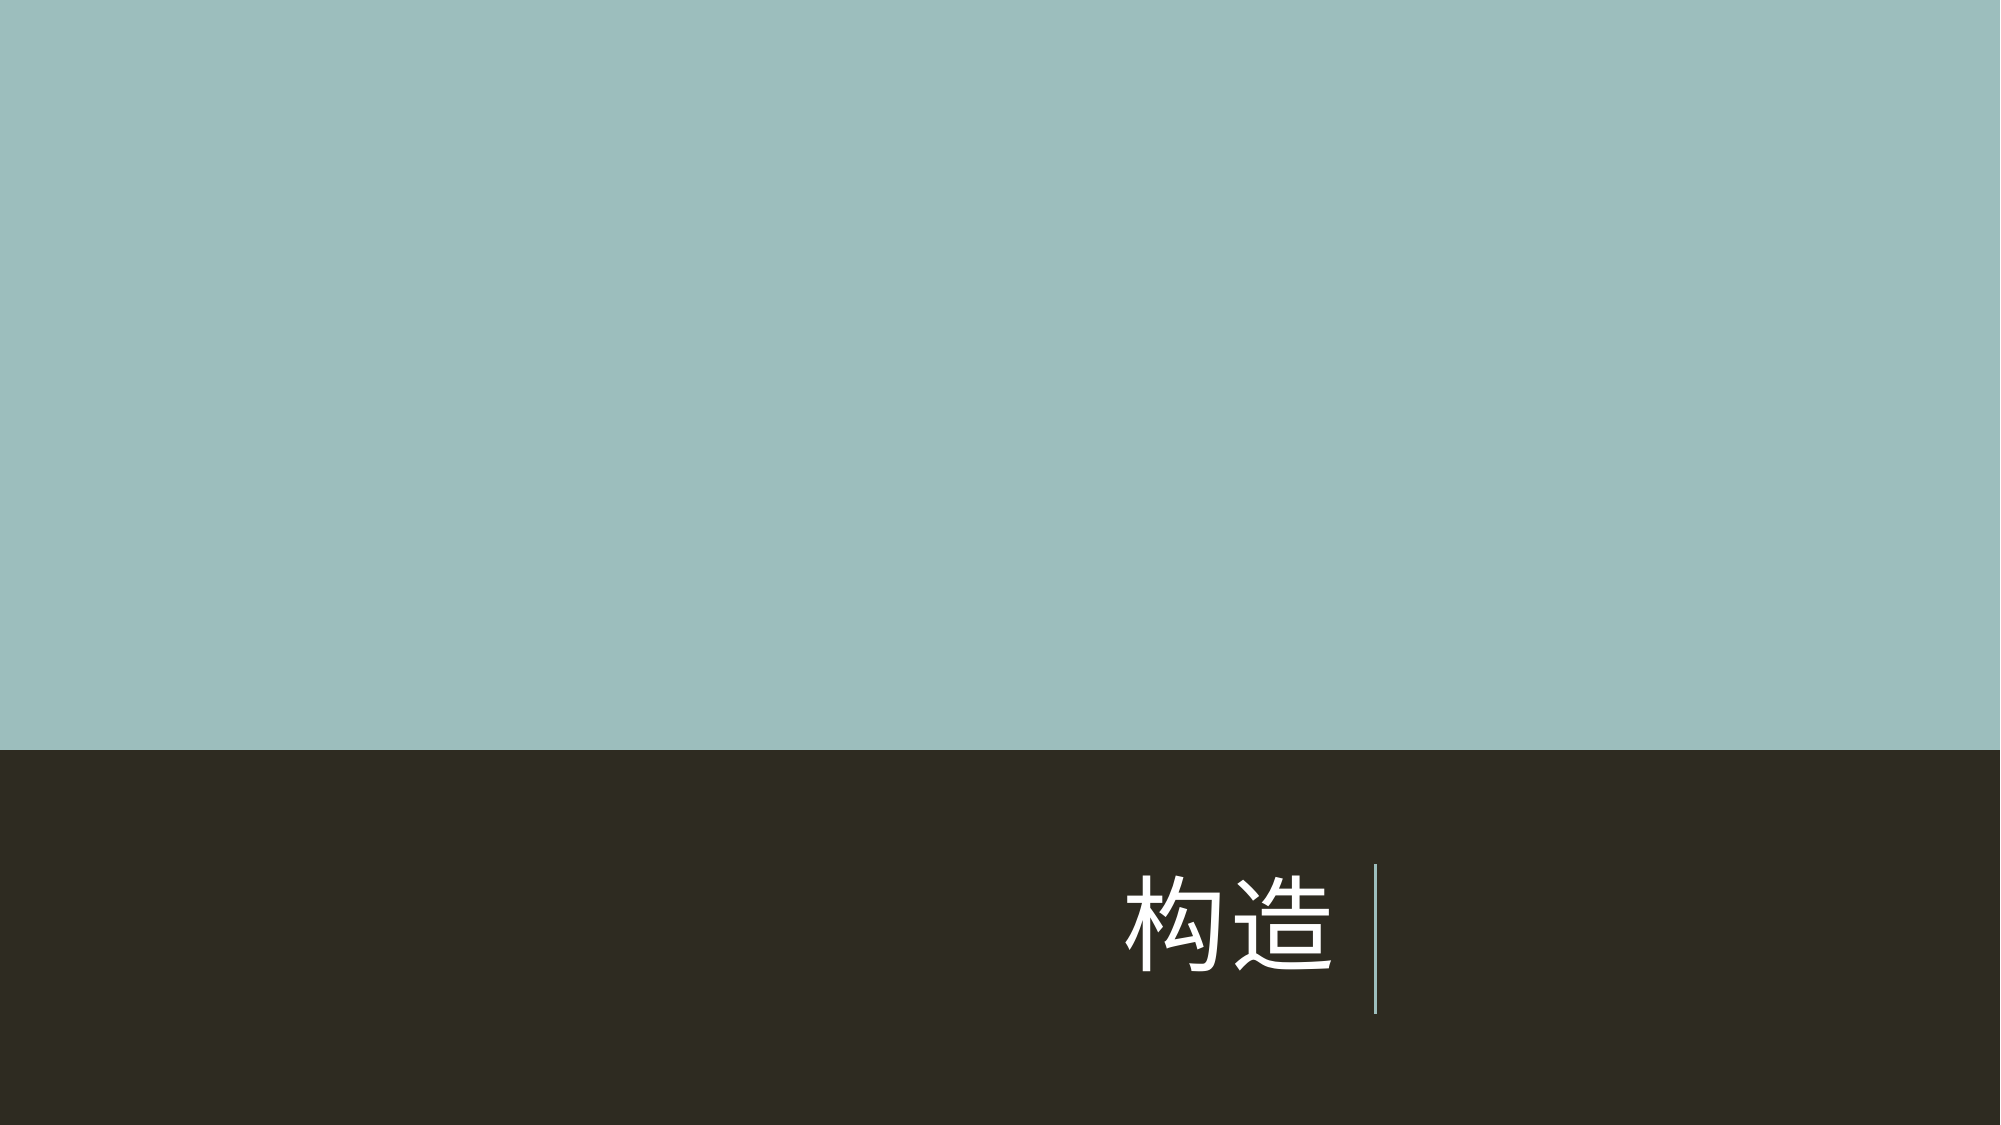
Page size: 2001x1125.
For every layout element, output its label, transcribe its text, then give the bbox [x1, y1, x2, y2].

title 构造 [75, 813, 1350, 1054]
